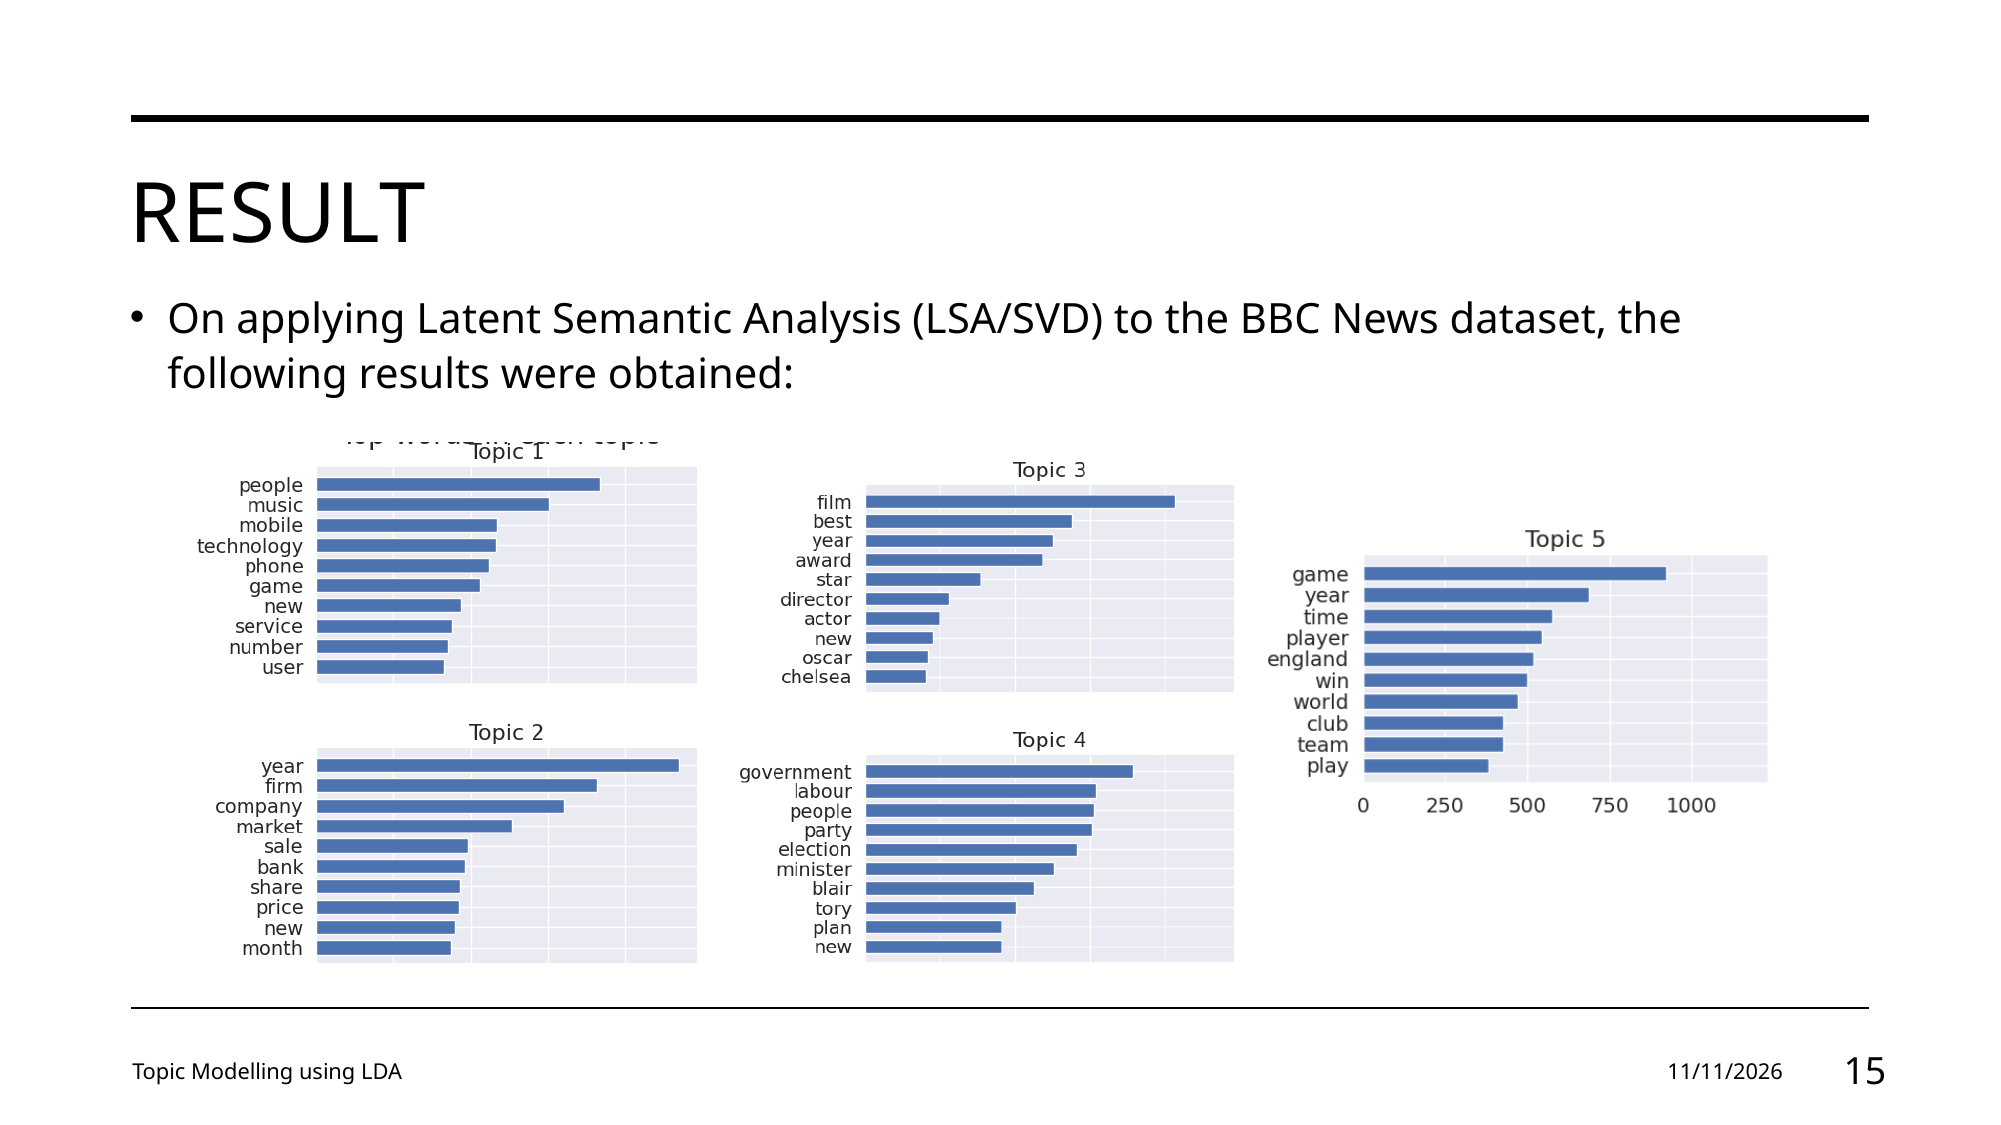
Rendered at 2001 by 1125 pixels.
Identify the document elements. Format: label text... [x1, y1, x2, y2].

footer Topic Modelling using LDA [117, 1042, 862, 1103]
picture [1264, 524, 1777, 825]
list On applying Latent Semantic Analysis (LSA/SVD) to the BBC News dataset, the following results were obtained: [114, 278, 1869, 973]
slide_number 15 [1791, 1042, 1902, 1103]
picture [735, 454, 1247, 968]
title Result [114, 151, 1869, 278]
picture [193, 442, 706, 963]
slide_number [1372, 1042, 1791, 1103]
